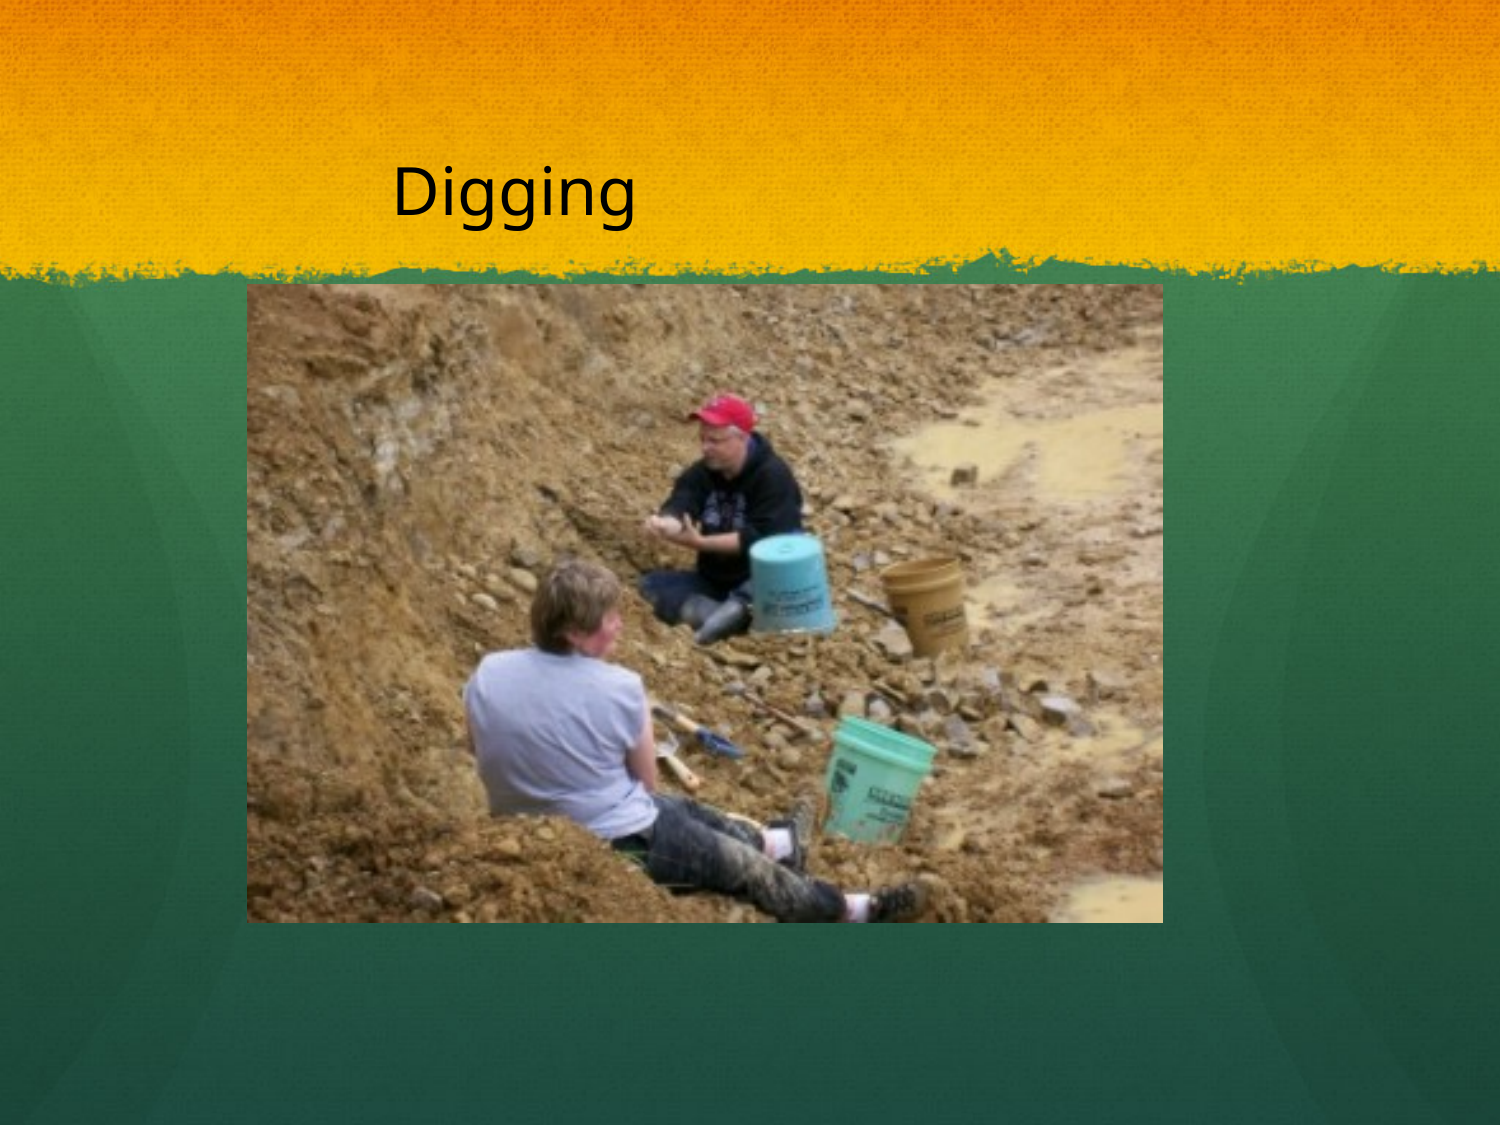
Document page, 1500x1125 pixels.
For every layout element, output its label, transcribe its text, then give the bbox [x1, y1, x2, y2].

text_box Digging [376, 141, 792, 237]
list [11, 283, 1261, 971]
picture [0, 0, 1500, 1125]
title [94, 13, 1343, 246]
